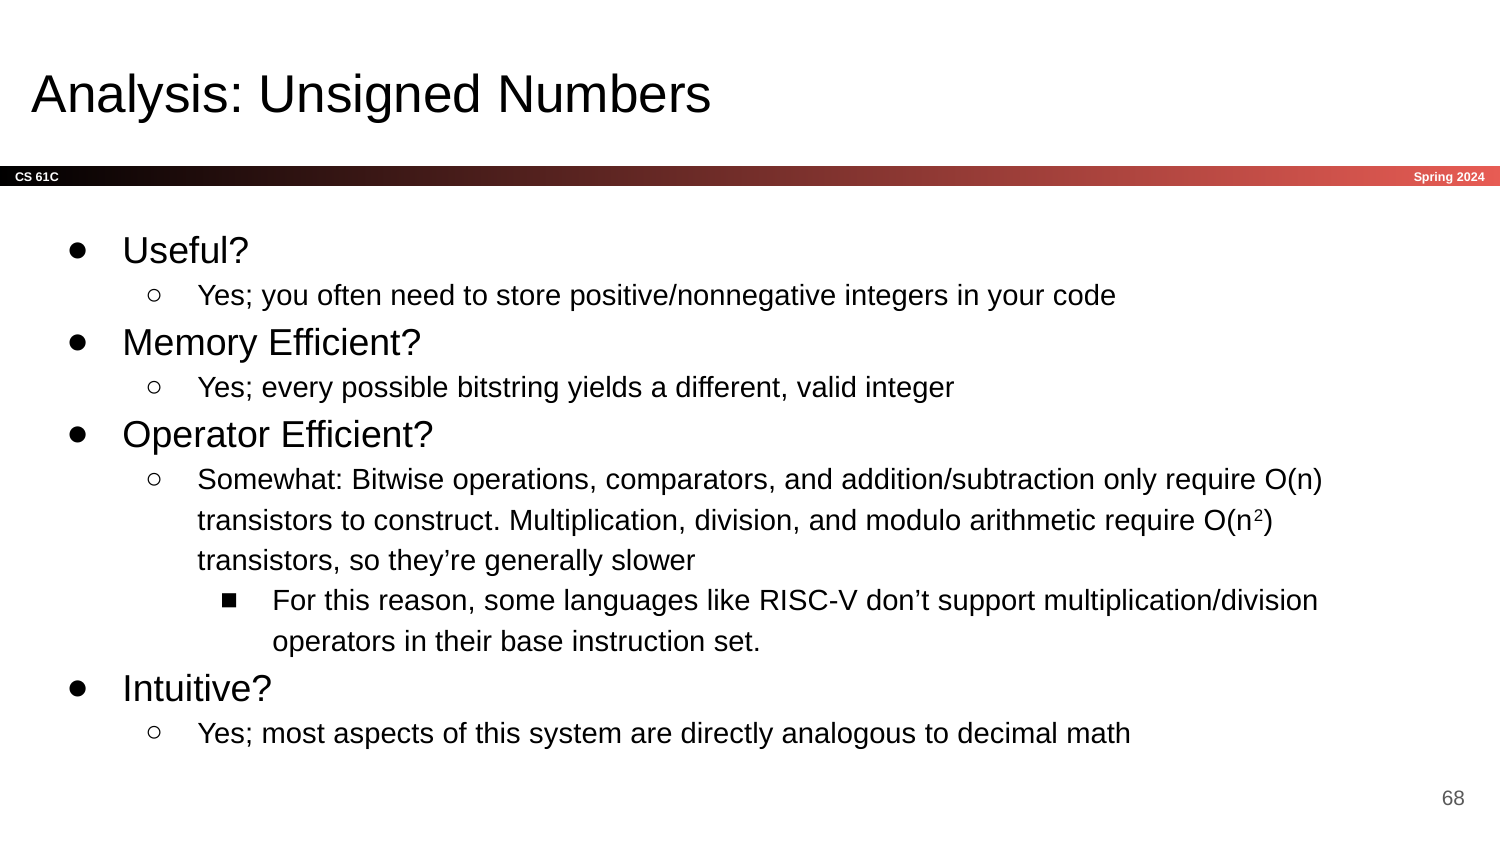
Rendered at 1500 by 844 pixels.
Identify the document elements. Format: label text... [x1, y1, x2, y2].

list Useful? Yes; you often need to store positive/nonnegative integers in your code Memory Efficient? Yes; every possible bitstring yields a different, valid integer Operator Efficient? Somewhat: Bitwise operations, comparators, and addition/subtraction only require O(n) transistors to construct. Multiplication, division, and modulo arithmetic require O(n2) transistors, so they’re generally slower For this reason, some languages like RISC-V don’t support multiplication/division operators in their base instruction set. Intuitive? Yes; most aspects of this system are directly analogous to decimal math [32, 204, 1431, 823]
title Analysis: Unsigned Numbers [16, 44, 1415, 139]
slide_number ‹#› [1389, 764, 1480, 830]
